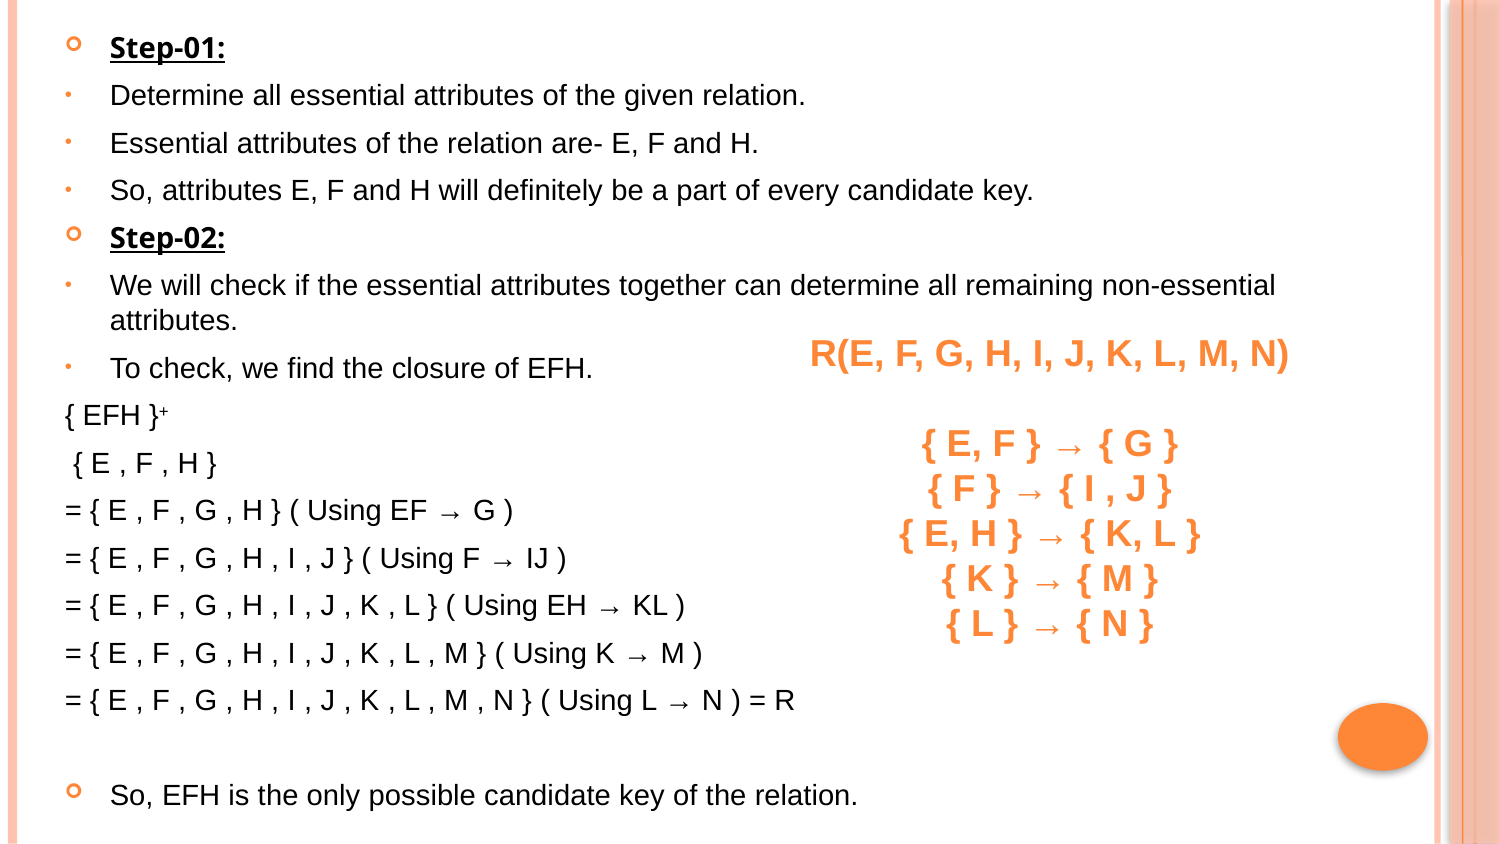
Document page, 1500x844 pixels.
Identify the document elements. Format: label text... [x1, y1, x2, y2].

text_box R(E, F, G, H, I, J, K, L, M, N) { E, F } → { G } { F } → { I , J } { E, H } → { K, L } { K } → { M } { L } → { N } [774, 321, 1325, 697]
list Step-01: Determine all essential attributes of the given relation. Essential attributes of the relation are- E, F and H. So, attributes E, F and H will definitely be a part of every candidate key. Step-02: We will check if the essential attributes together can determine all remaining non-essential attributes. To check, we find the closure of EFH. { EFH }+ { E , F , H } = { E , F , G , H } ( Using EF → G ) = { E , F , G , H , I , J } ( Using F → IJ ) = { E , F , G , H , I , J , K , L } ( Using EH → KL ) = { E , F , G , H , I , J , K , L , M } ( Using K → M ) = { E , F , G , H , I , J , K , L , M , N } ( Using L → N ) = R So, EFH is the only possible candidate key of the relation. [50, 21, 1400, 835]
